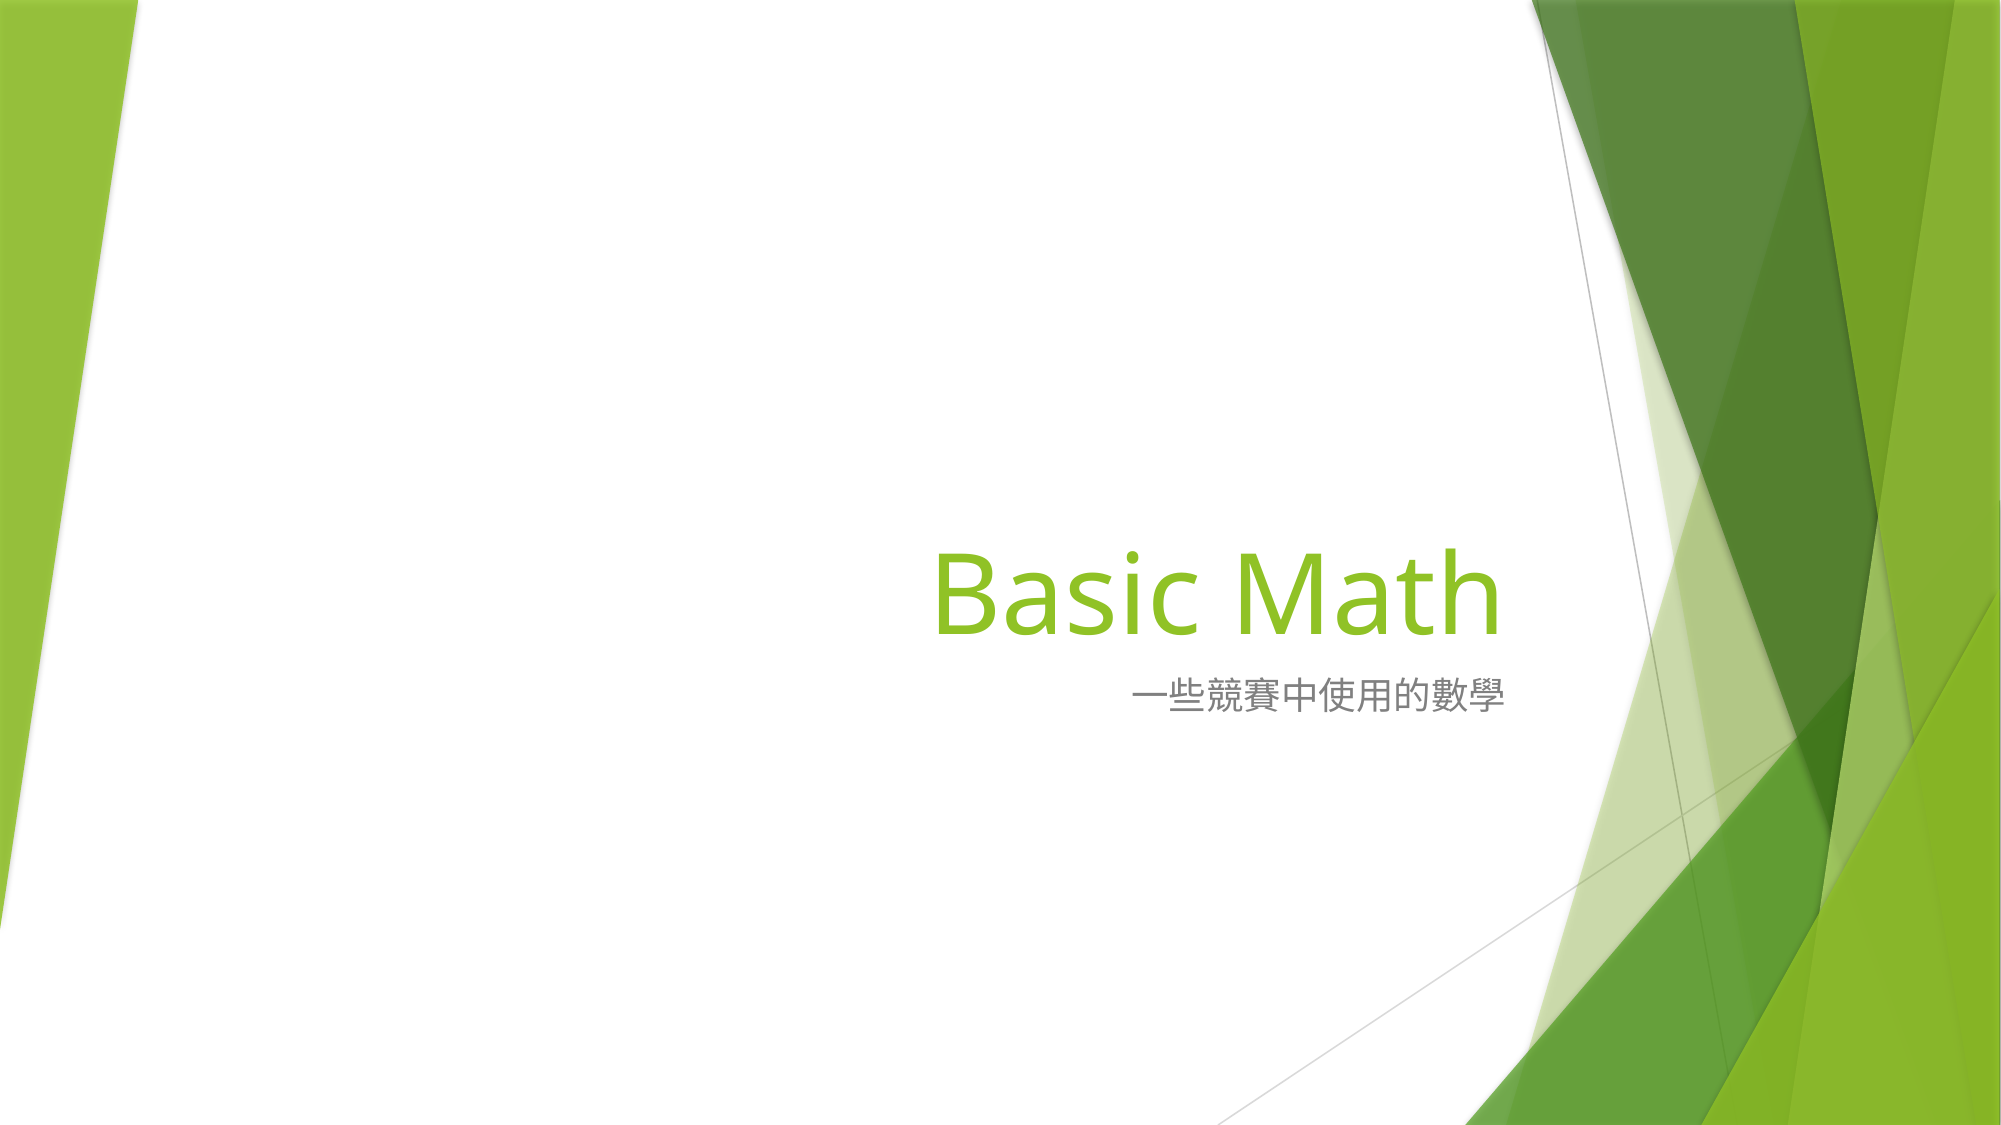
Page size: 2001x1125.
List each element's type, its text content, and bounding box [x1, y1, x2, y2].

subtitle 一些競賽中使用的數學 [247, 664, 1522, 845]
title Basic Math [247, 394, 1522, 664]
